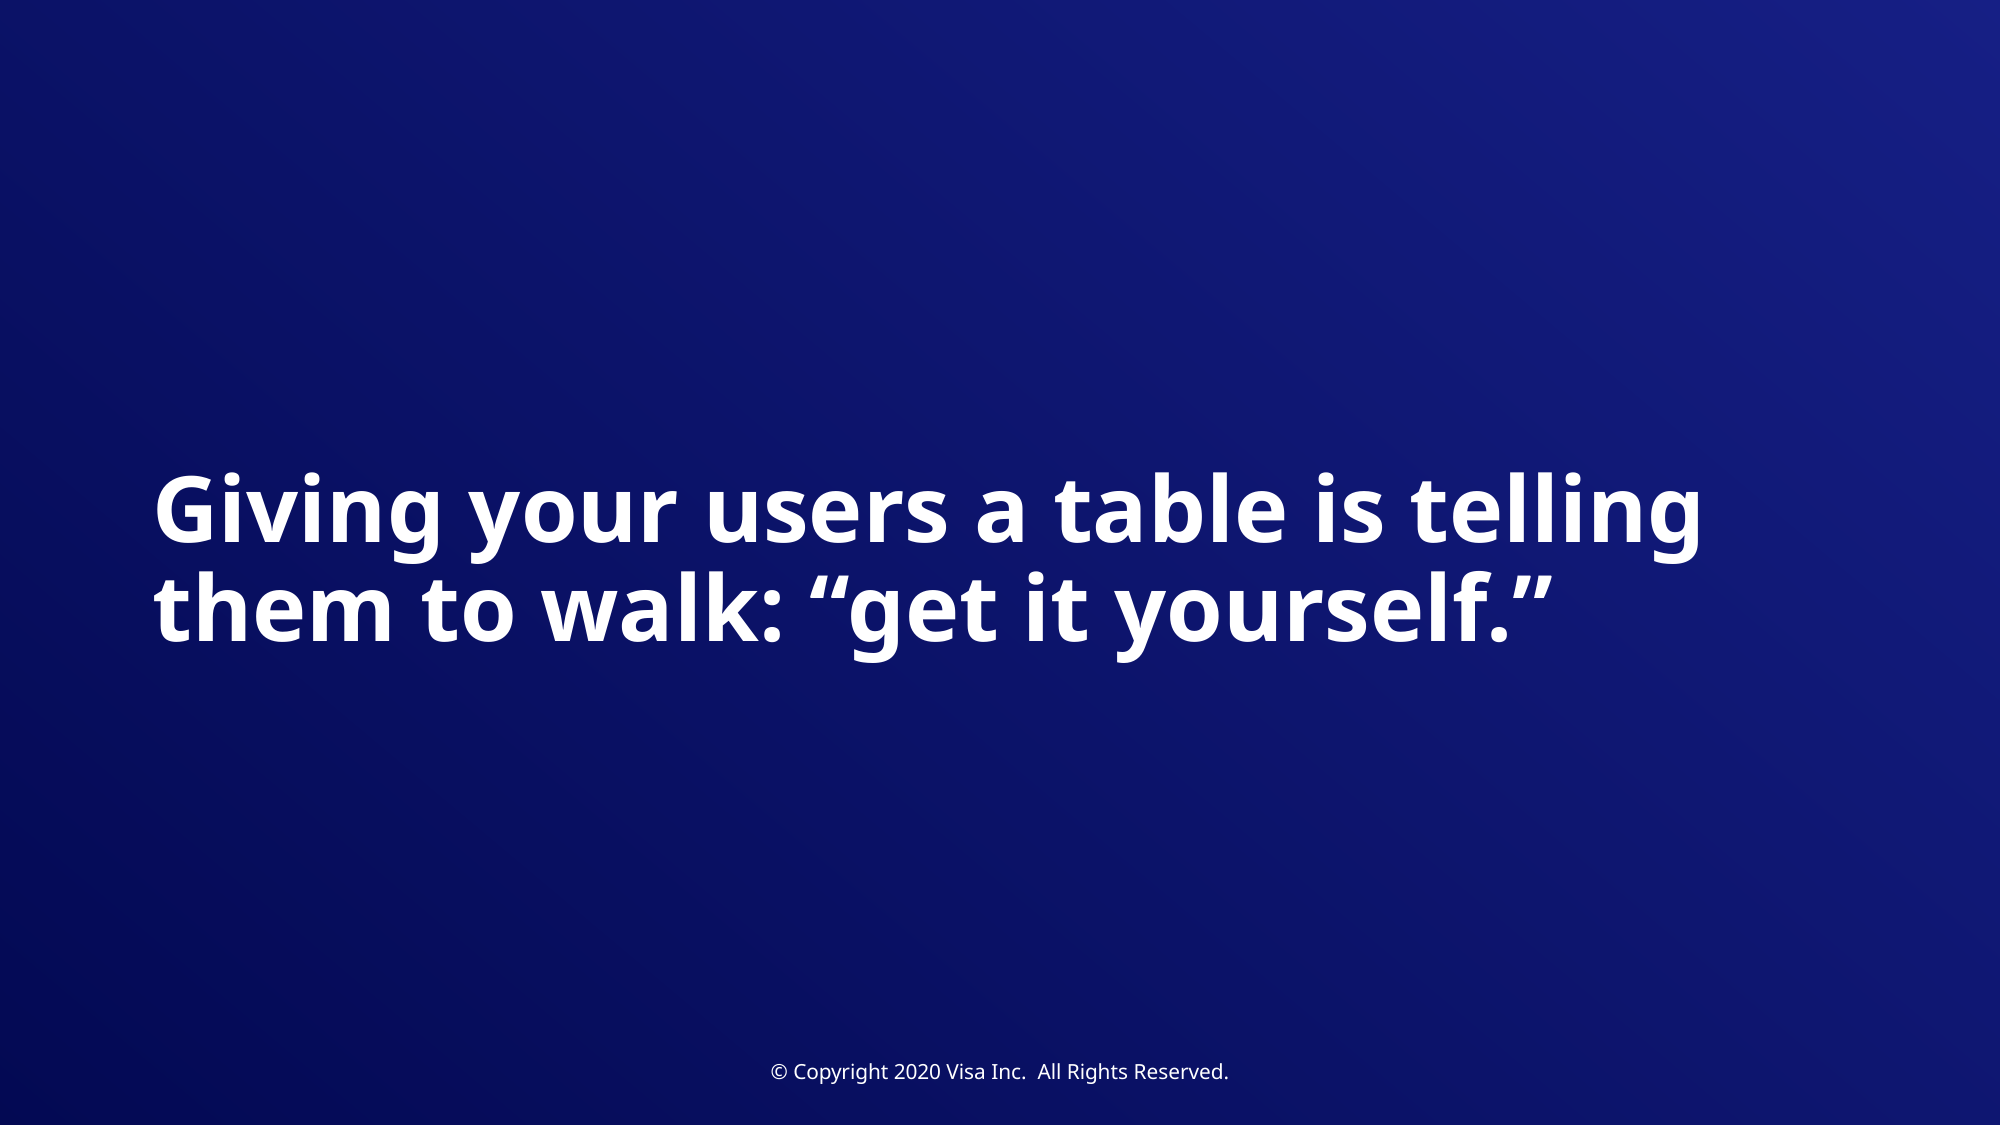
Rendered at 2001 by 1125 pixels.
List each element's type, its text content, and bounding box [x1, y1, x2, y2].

footer © Copyright 2020 Visa Inc. All Rights Reserved. [662, 1042, 1338, 1103]
title Giving your users a table is telling them to walk: “get it yourself.” [137, 453, 1863, 672]
